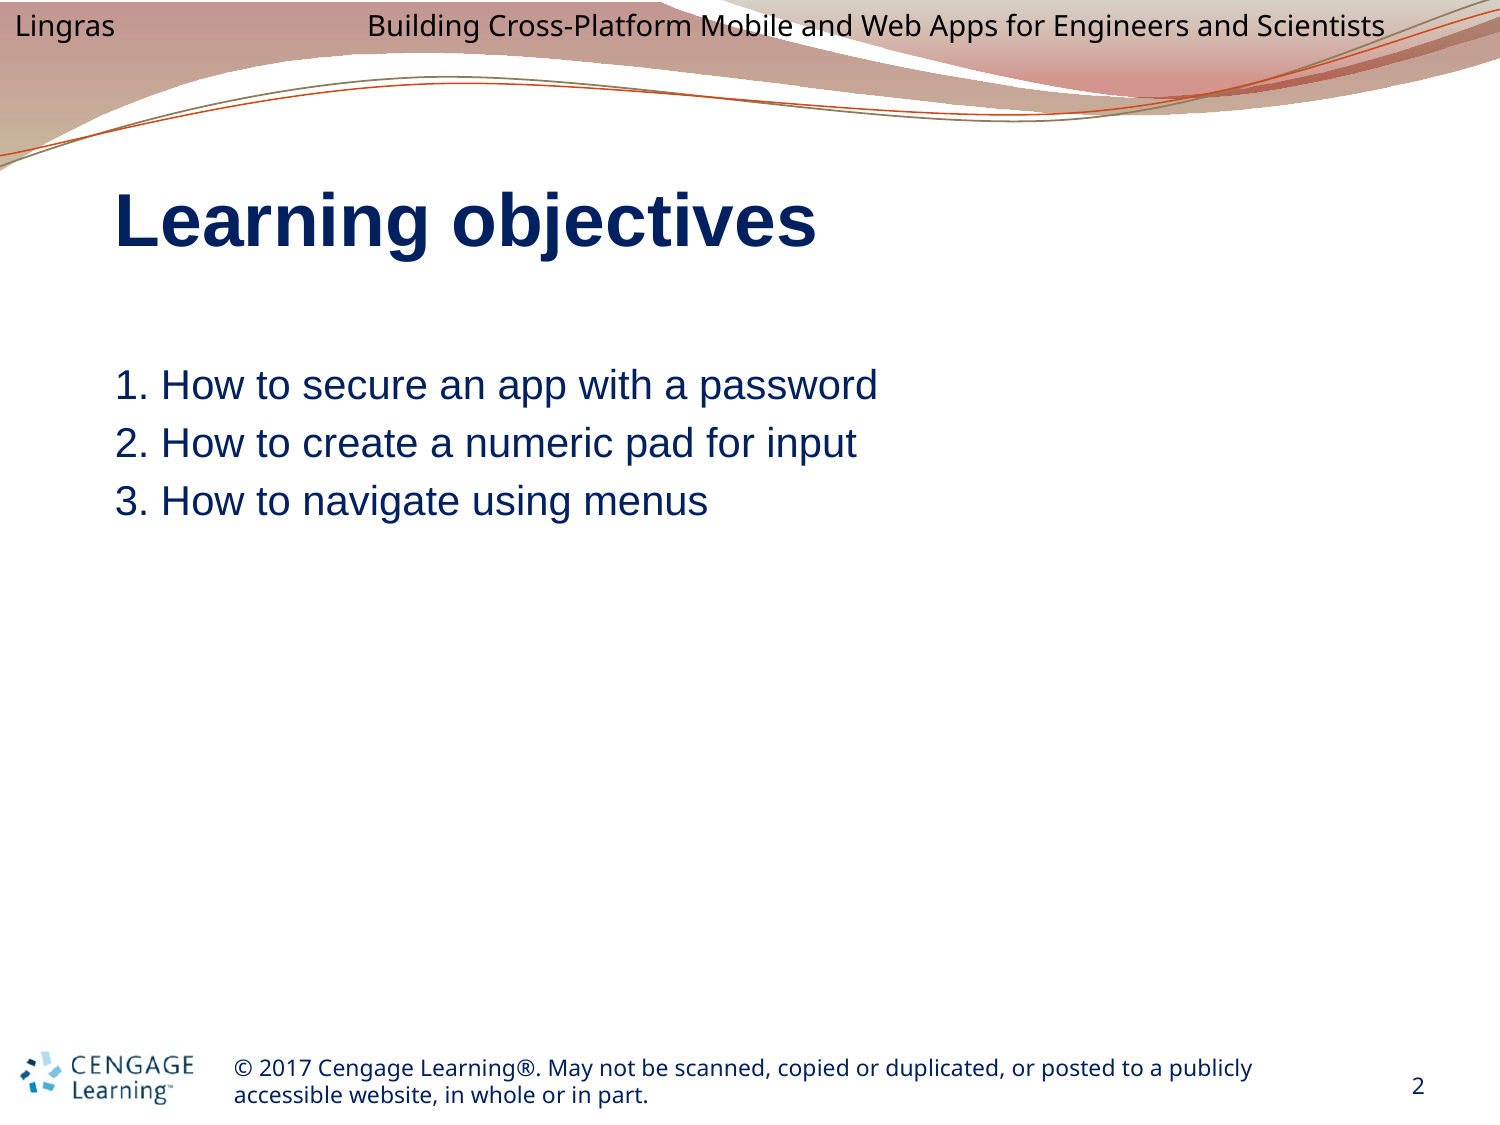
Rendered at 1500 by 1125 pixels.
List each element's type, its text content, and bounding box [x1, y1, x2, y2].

list 1. How to secure an app with a password 2. How to create a numeric pad for input 3. How to navigate using menus [99, 350, 1382, 1032]
slide_number 2 [1299, 1042, 1425, 1103]
picture [0, 1031, 213, 1125]
footer © 2017 Cengage Learning®. May not be scanned, copied or duplicated, or posted to a publicly accessible website, in whole or in part. [233, 1048, 1359, 1109]
title Learning objectives [99, 164, 1382, 325]
